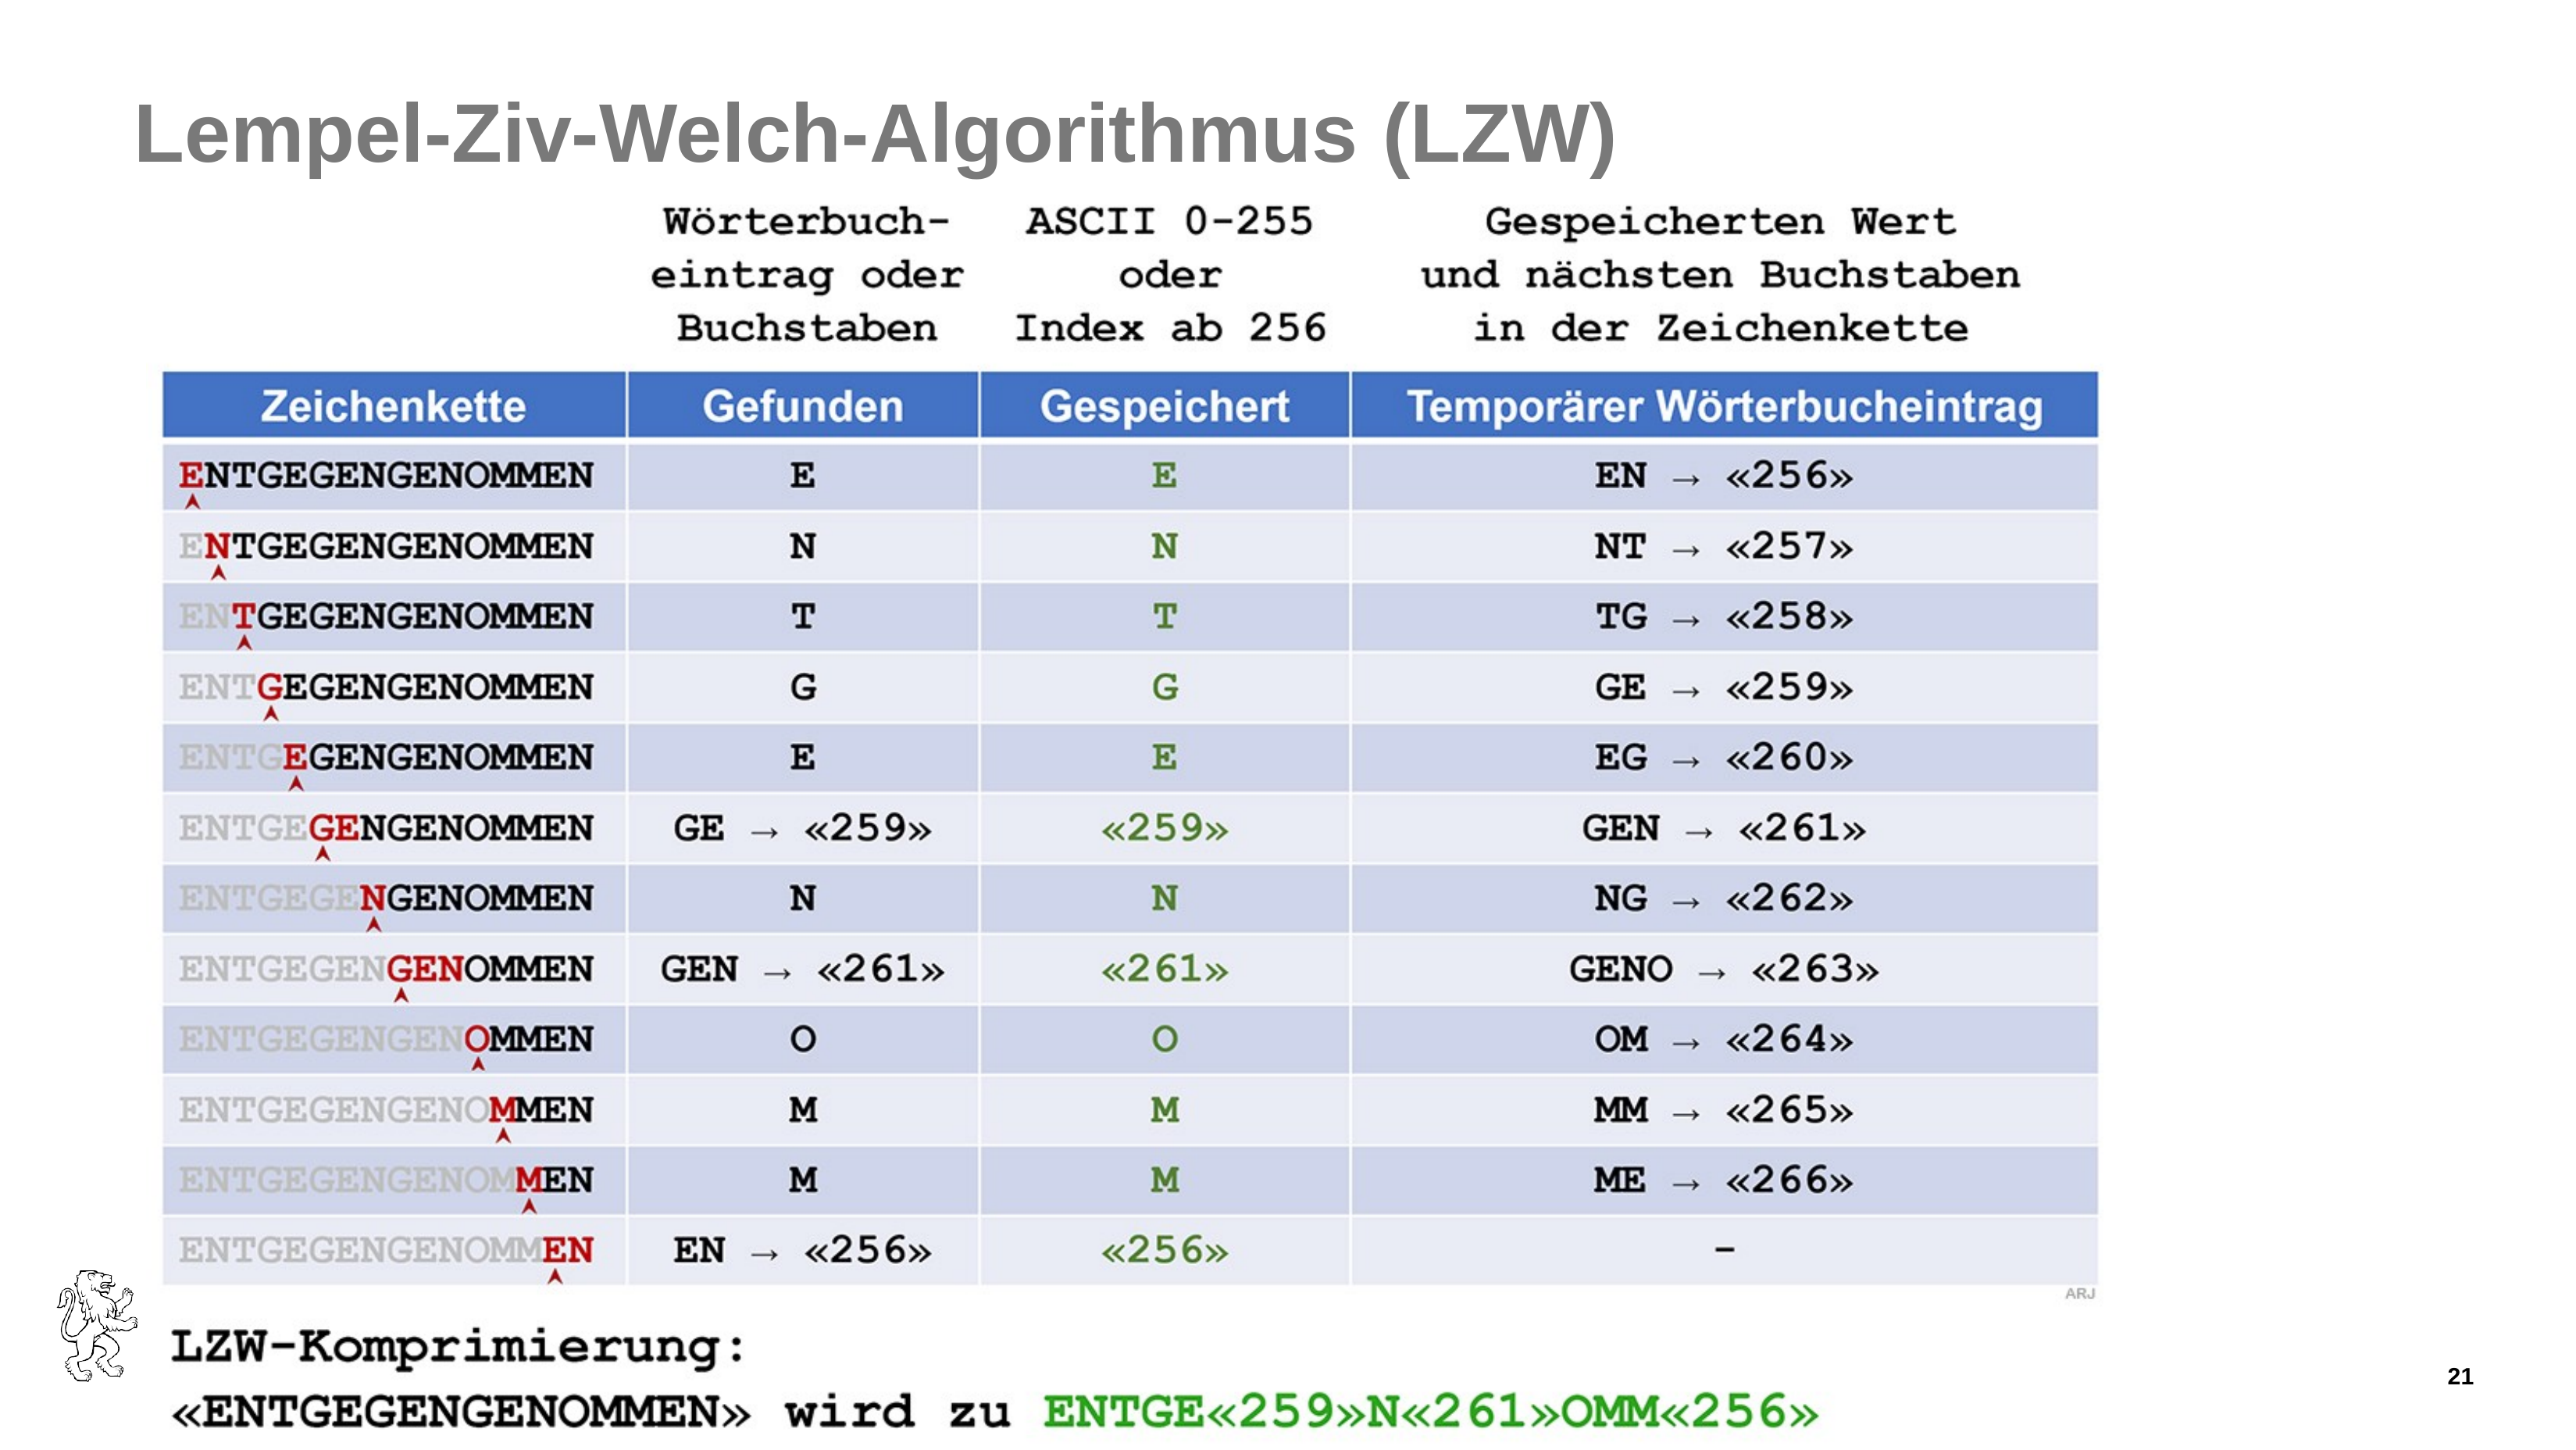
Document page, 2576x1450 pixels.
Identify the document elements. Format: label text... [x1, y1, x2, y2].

title Lempel-Ziv-Welch-Algorithmus (LZW) [132, 77, 1622, 322]
text_box [146, 193, 2287, 1448]
slide_number 20 [2444, 1361, 2478, 1450]
picture [56, 1270, 138, 1382]
